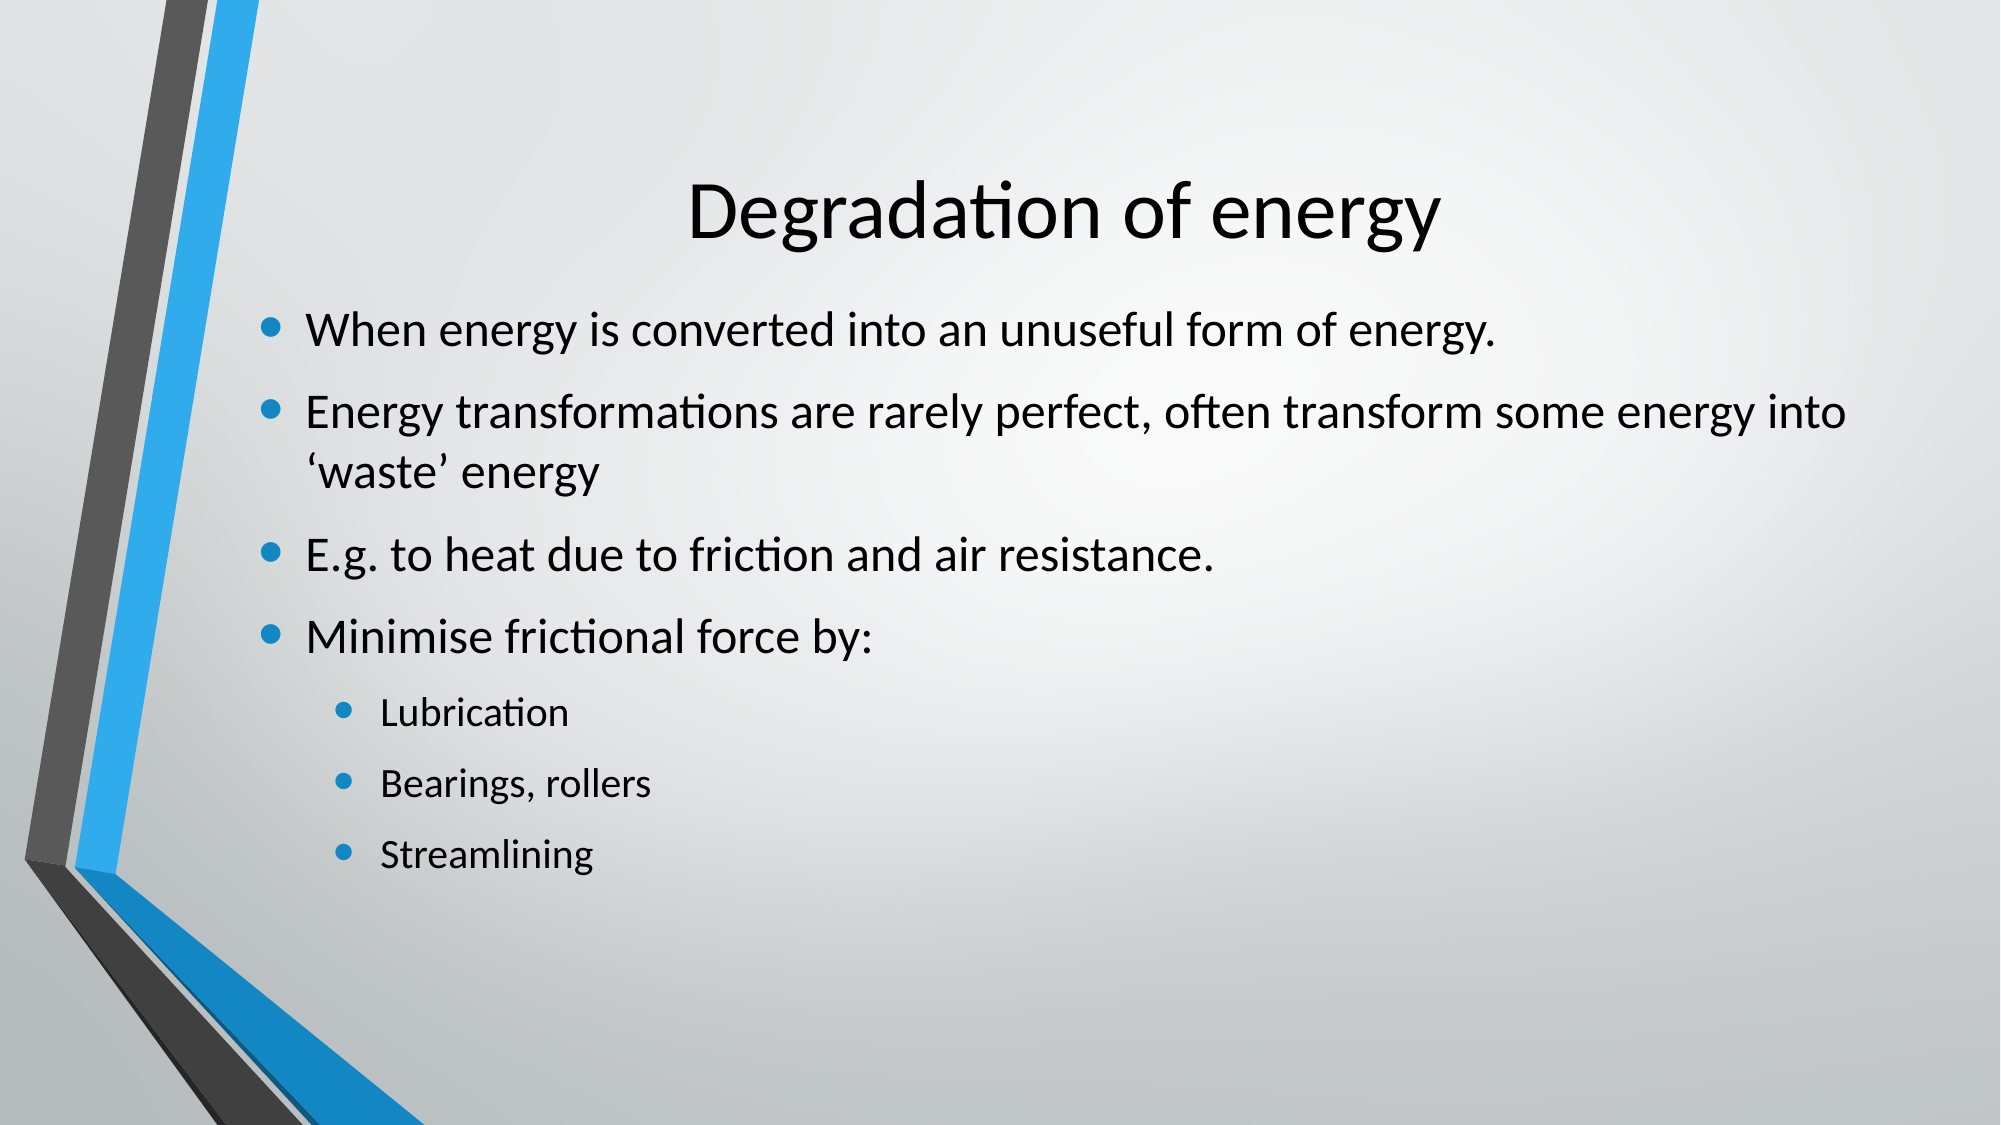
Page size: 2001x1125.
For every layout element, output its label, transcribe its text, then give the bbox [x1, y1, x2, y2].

list When energy is converted into an unuseful form of energy. Energy transformations are rarely perfect, often transform some energy into ‘waste’ energy E.g. to heat due to friction and air resistance. Minimise frictional force by: Lubrication Bearings, rollers Streamlining [243, 288, 1887, 950]
title Degradation of energy [243, 112, 1887, 288]
